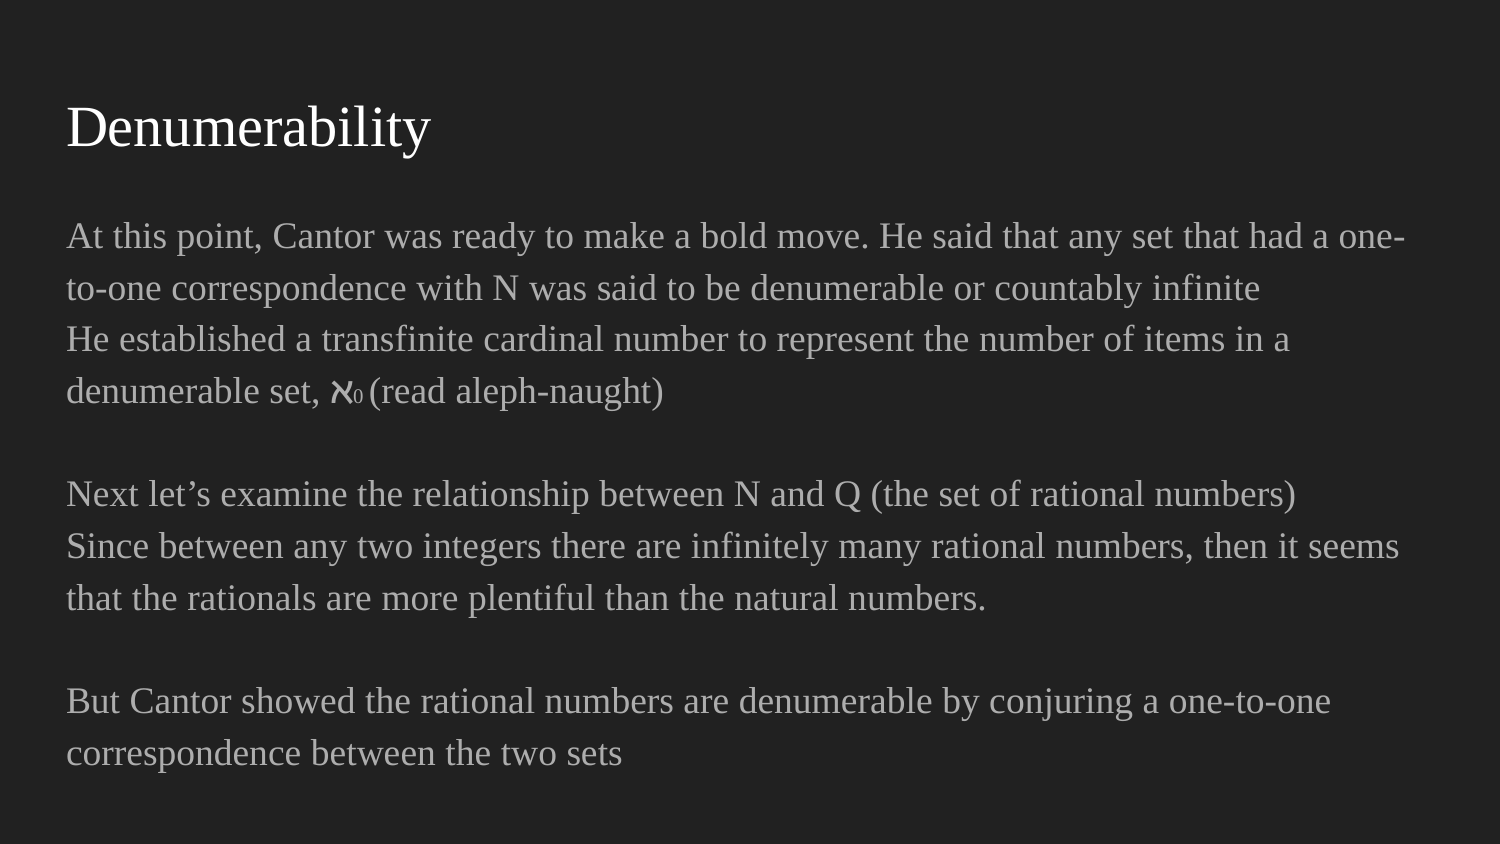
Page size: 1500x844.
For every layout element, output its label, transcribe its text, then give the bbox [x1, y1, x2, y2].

title Denumerability [51, 72, 1449, 167]
list At this point, Cantor was ready to make a bold move. He said that any set that had a one-to-one correspondence with N was said to be denumerable or countably infinite He established a transfinite cardinal number to represent the number of items in a denumerable set, ℵ0 (read aleph-naught) Next let’s examine the relationship between N and Q (the set of rational numbers) Since between any two integers there are infinitely many rational numbers, then it seems that the rationals are more plentiful than the natural numbers. But Cantor showed the rational numbers are denumerable by conjuring a one-to-one correspondence between the two sets [51, 189, 1449, 750]
